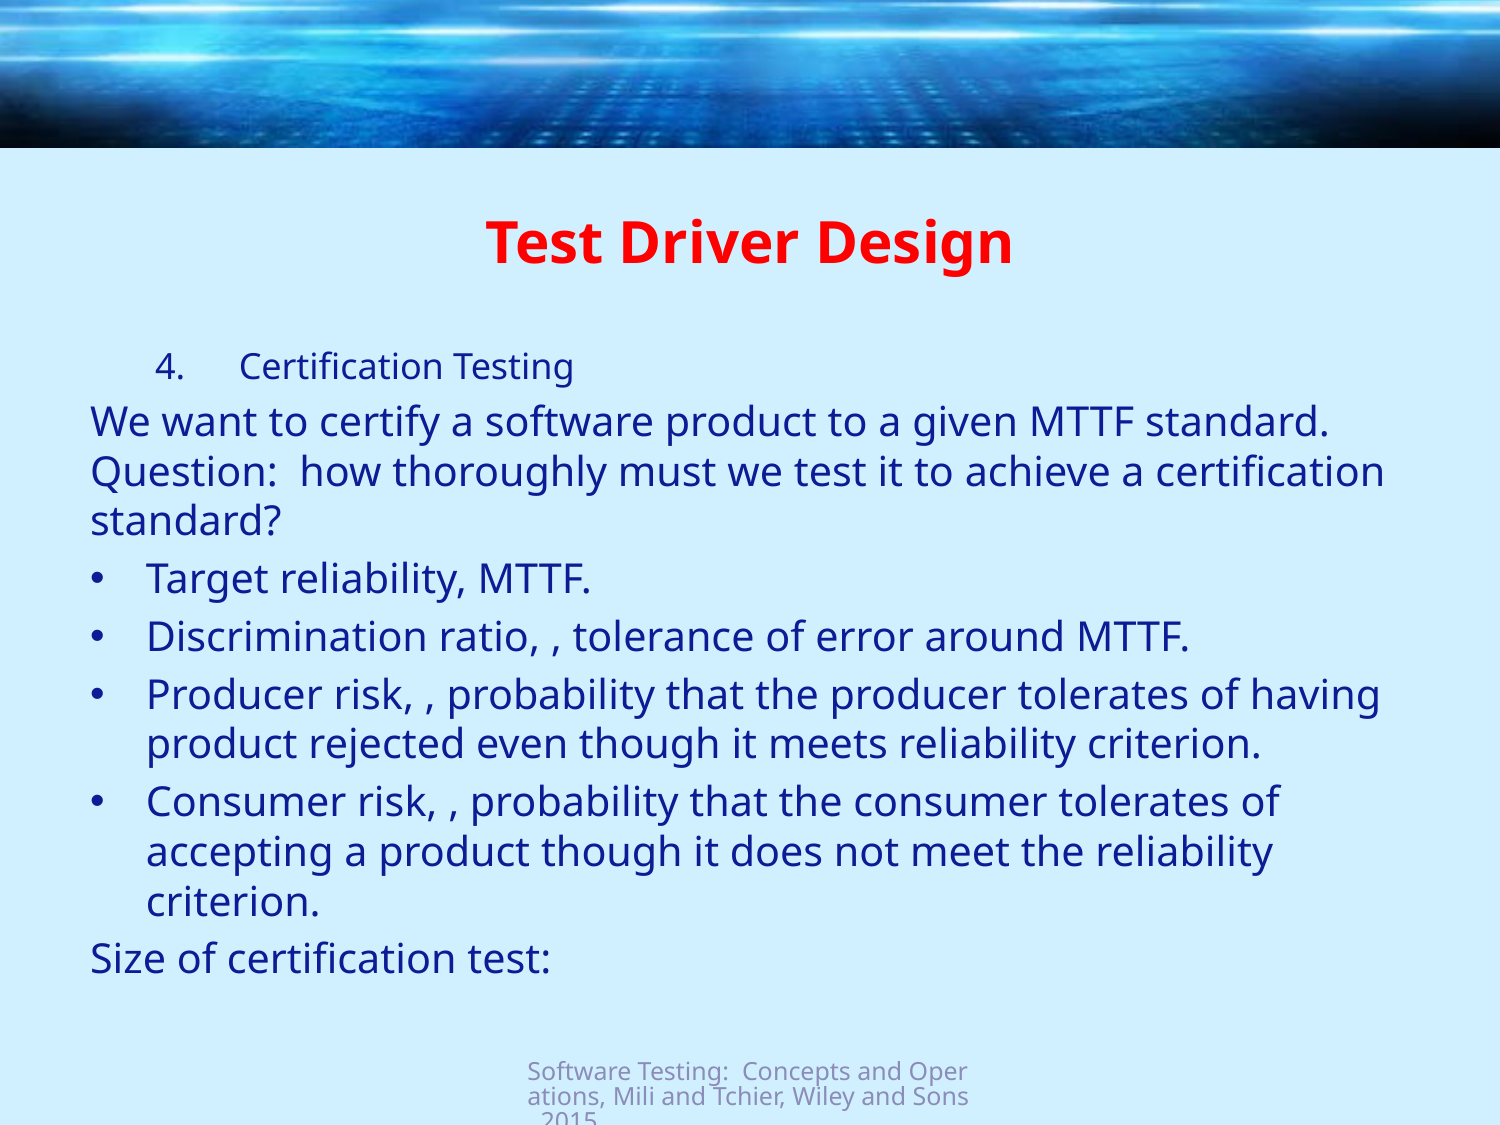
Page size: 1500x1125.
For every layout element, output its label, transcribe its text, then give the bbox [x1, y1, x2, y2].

picture [0, 0, 1500, 148]
title Test Driver Design [75, 185, 1425, 295]
footer Software Testing: Concepts and Operations, Mili and Tchier, Wiley and Sons, 2015 [512, 1042, 988, 1103]
